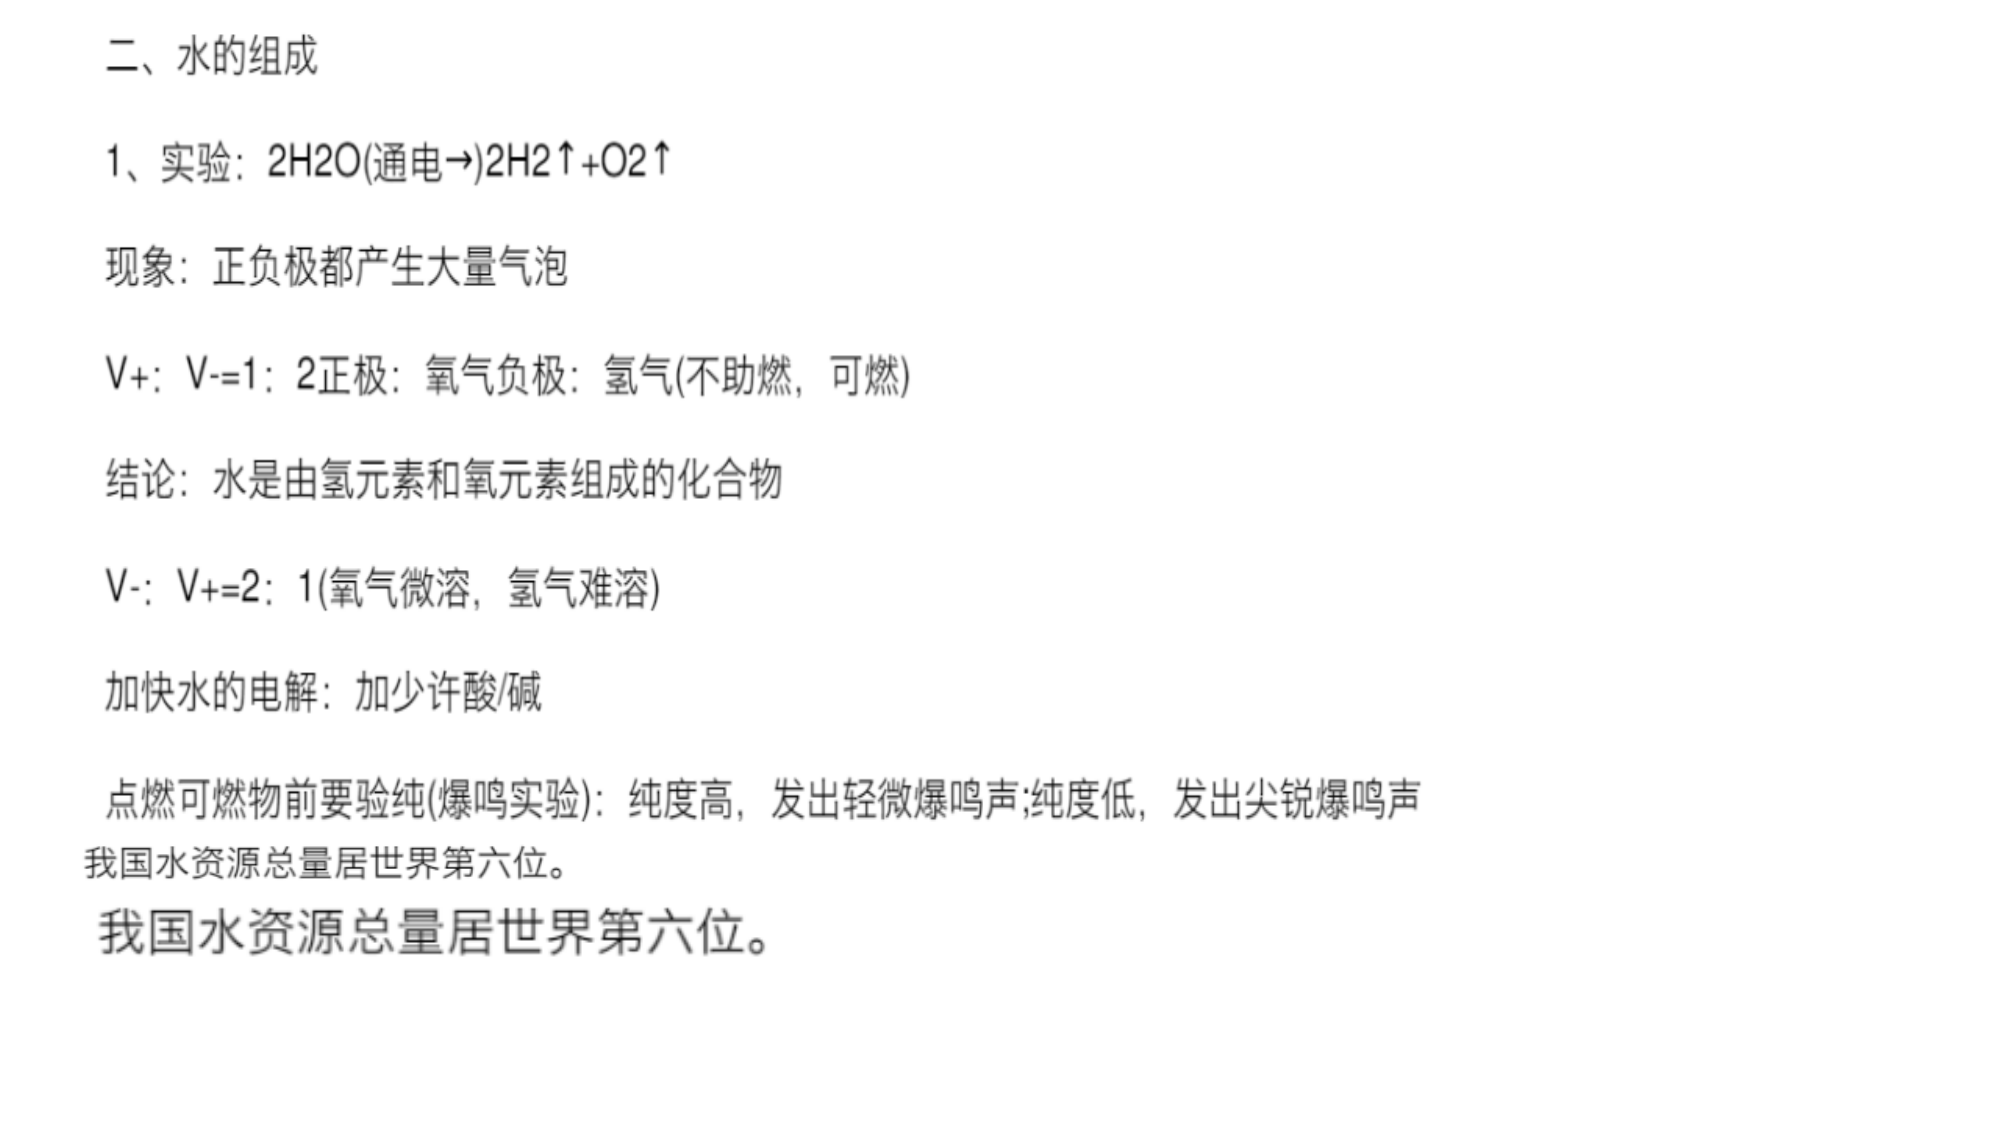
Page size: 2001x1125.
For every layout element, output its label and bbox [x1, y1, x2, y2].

picture [47, 895, 822, 975]
picture [0, 0, 1941, 893]
